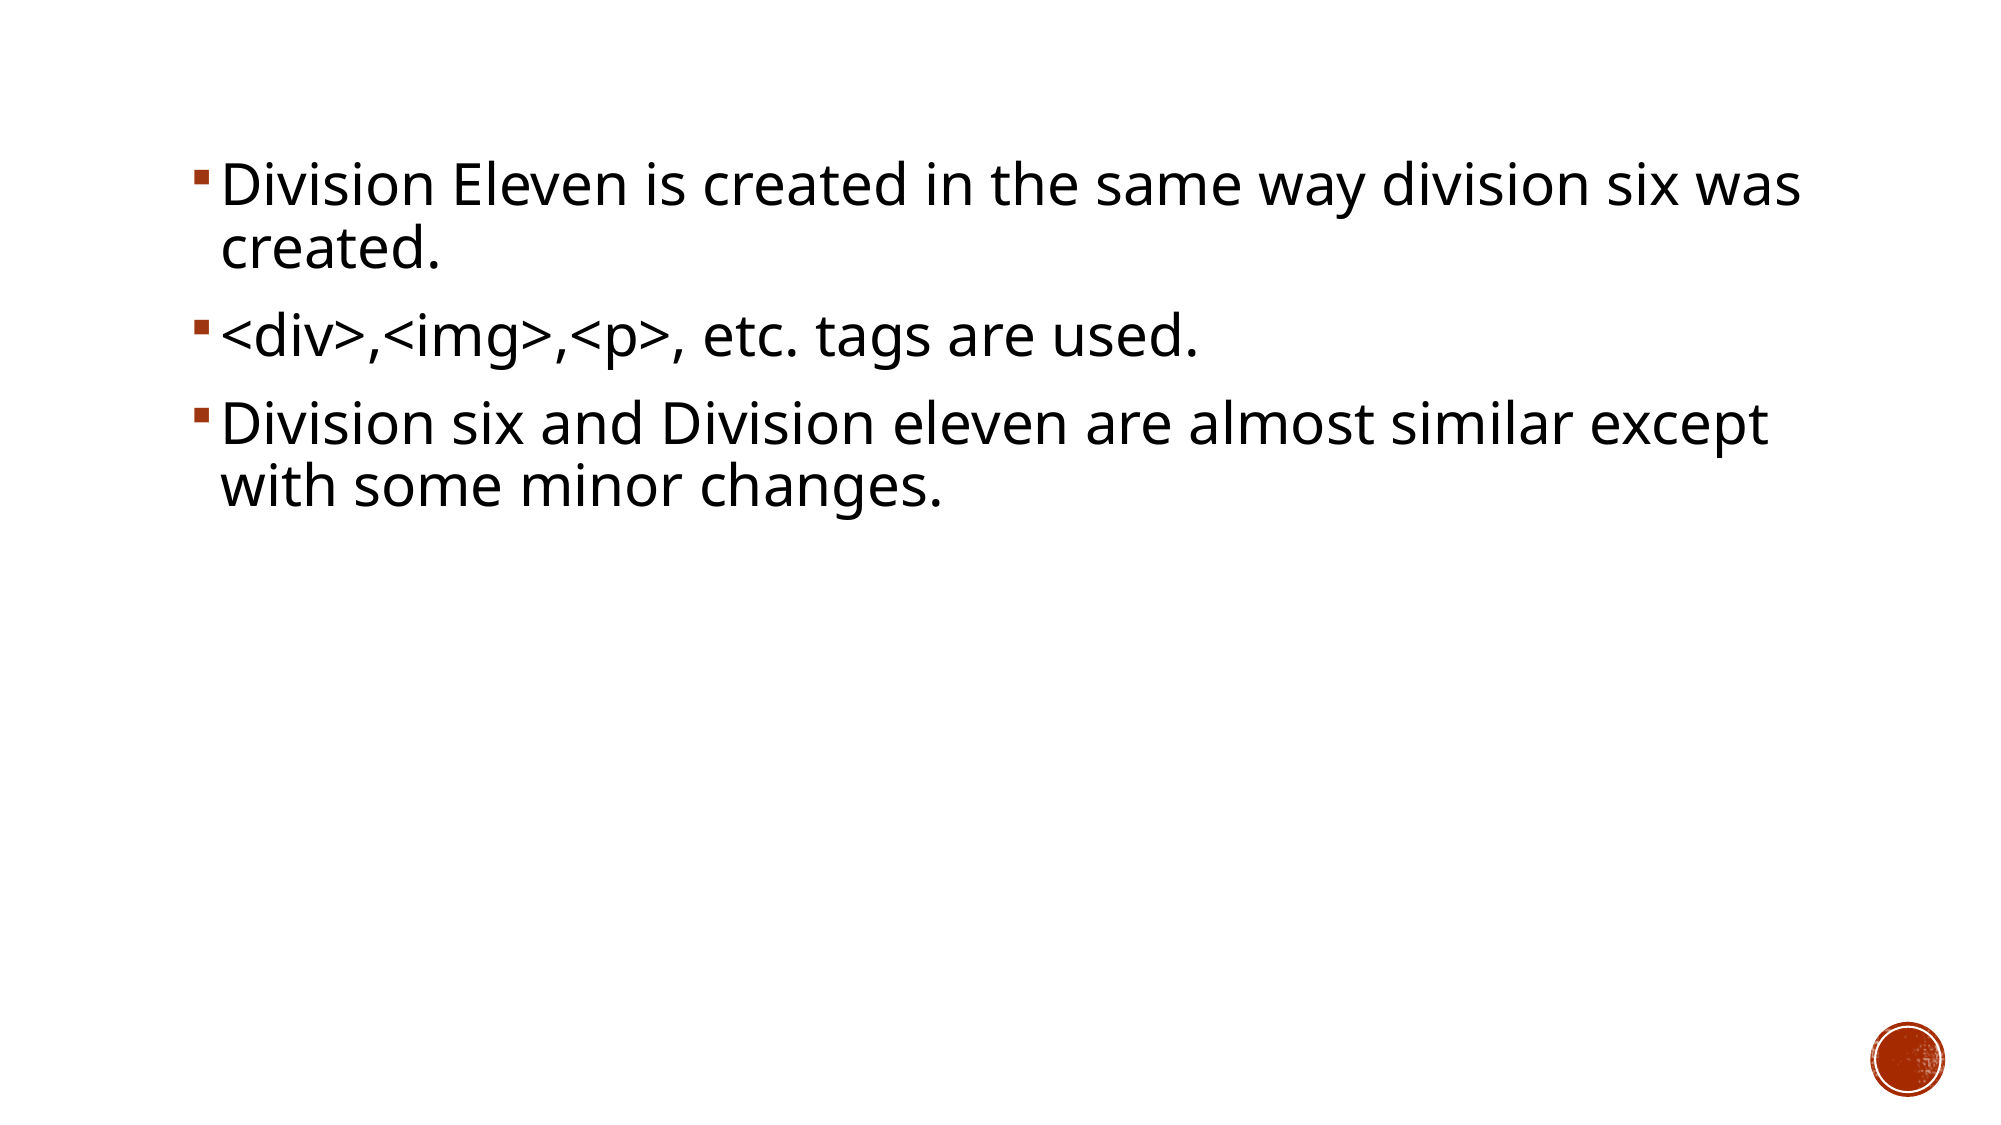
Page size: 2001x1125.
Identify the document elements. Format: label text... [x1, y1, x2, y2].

list Division Eleven is created in the same way division six was created. <div>,<img>,<p>, etc. tags are used. Division six and Division eleven are almost similar except with some minor changes. [175, 147, 1826, 1013]
